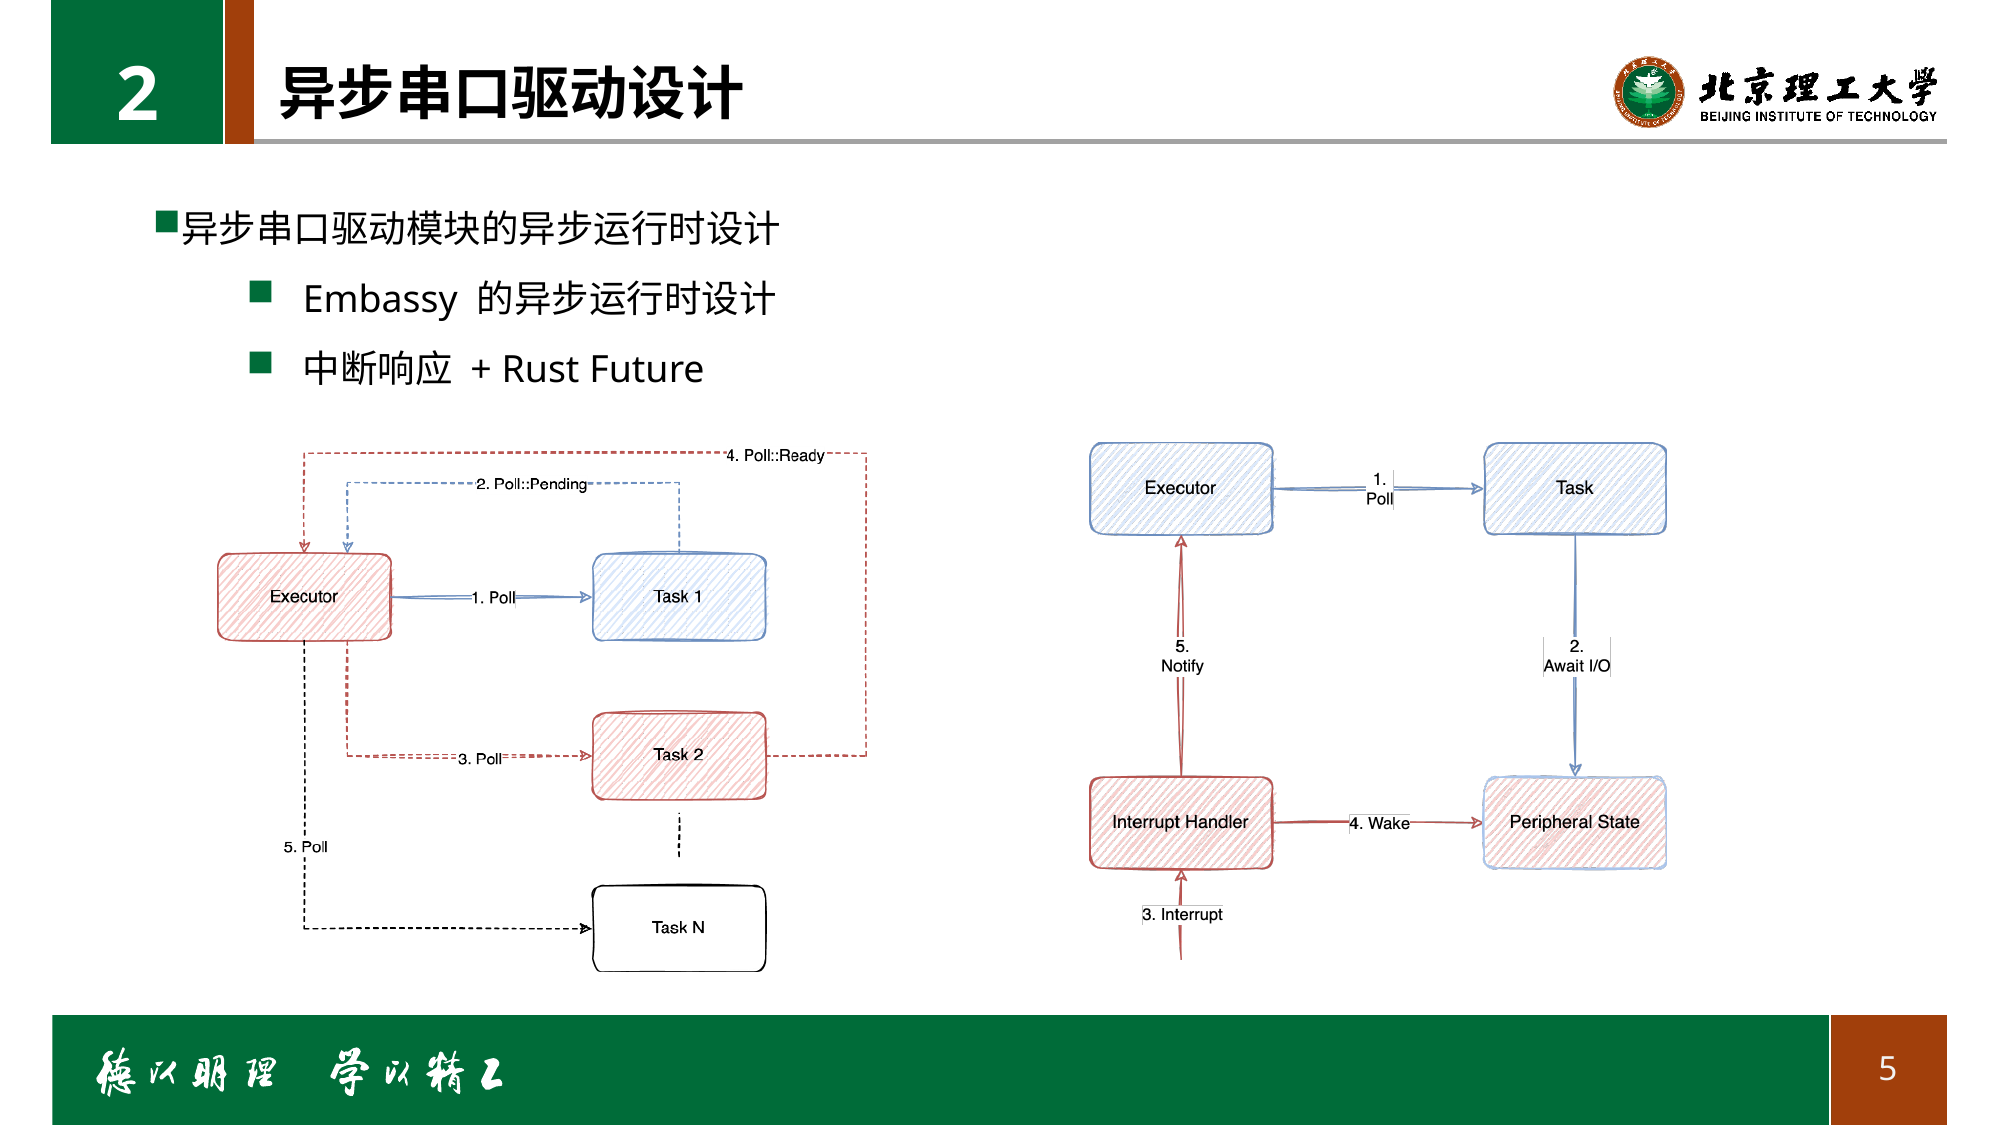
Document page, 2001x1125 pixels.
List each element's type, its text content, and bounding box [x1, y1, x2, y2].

title 异步串口驱动设计 [263, 56, 1682, 136]
text_box 2 [58, 38, 218, 144]
picture [217, 442, 878, 972]
text_box 异步串口驱动模块的异步运行时设计 Embassy 的异步运行时设计 中断响应 + Rust Future [138, 197, 1704, 397]
picture [1089, 442, 1667, 972]
picture [1682, 56, 1937, 128]
